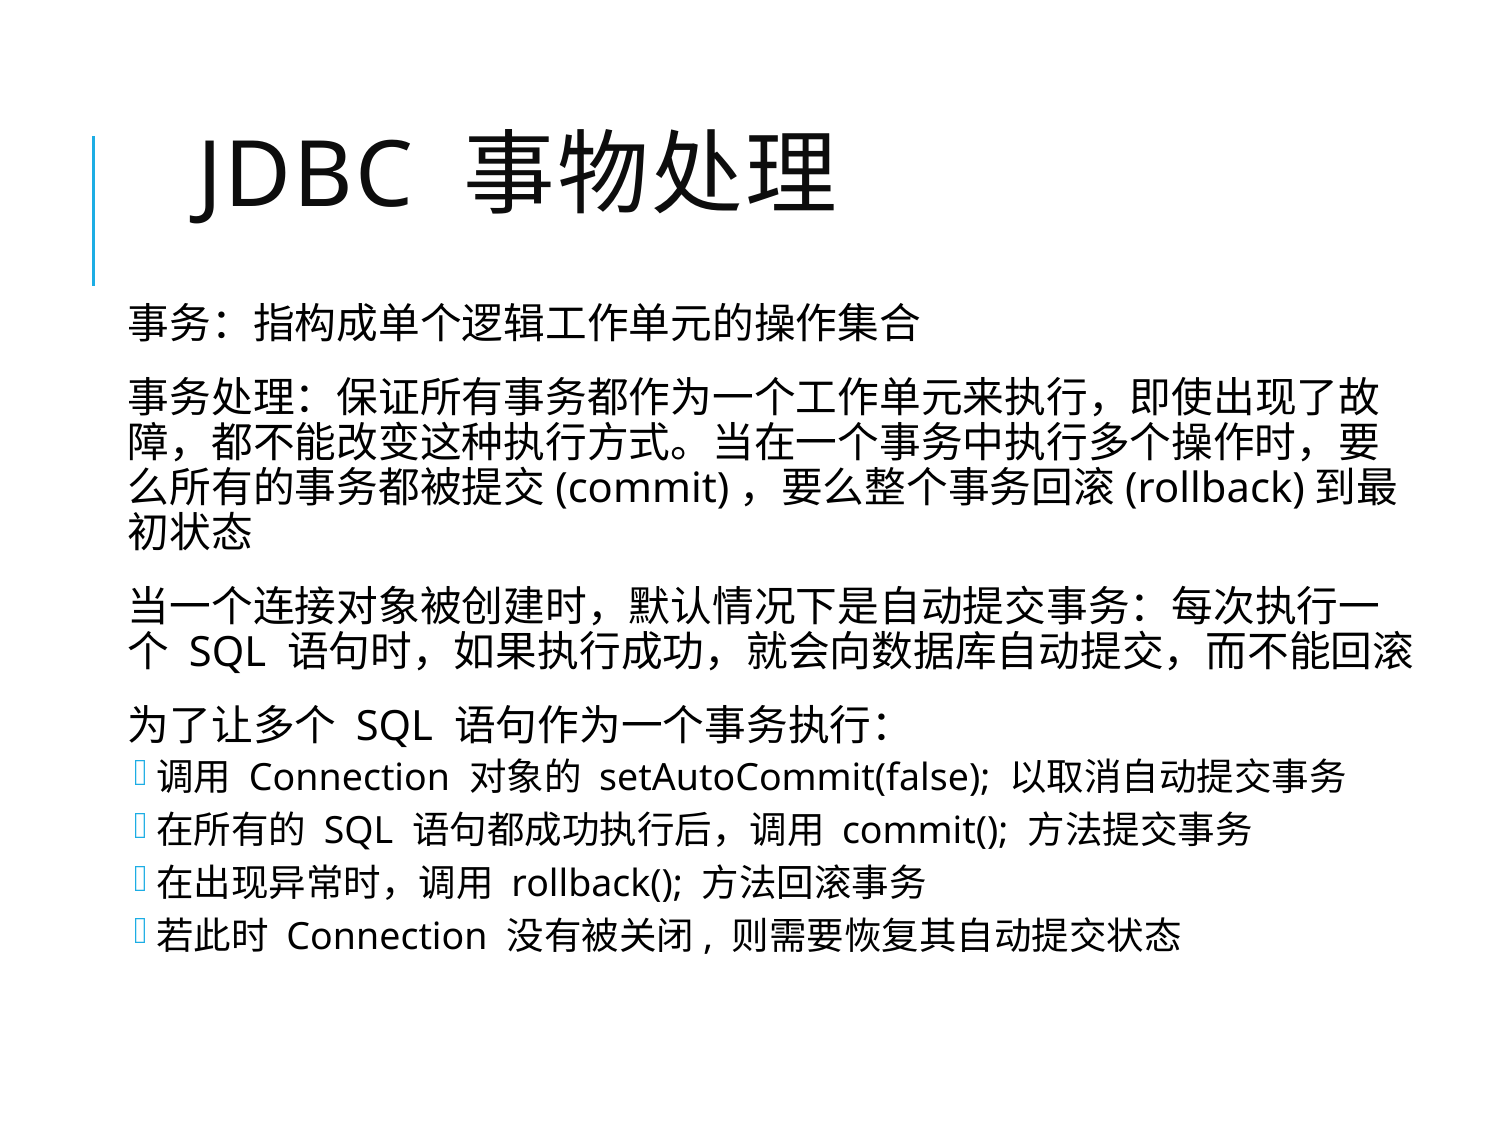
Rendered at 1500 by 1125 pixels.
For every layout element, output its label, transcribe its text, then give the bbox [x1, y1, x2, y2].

title JDBC 事物处理 [183, 113, 1446, 246]
list 事务：指构成单个逻辑工作单元的操作集合 事务处理：保证所有事务都作为一个工作单元来执行，即使出现了故障，都不能改变这种执行方式。当在一个事务中执行多个操作时，要么所有的事务都被提交(commit)，要么整个事务回滚(rollback)到最初状态 当一个连接对象被创建时，默认情况下是自动提交事务：每次执行一个 SQL 语句时，如果执行成功，就会向数据库自动提交，而不能回滚 为了让多个 SQL 语句作为一个事务执行： 调用 Connection 对象的 setAutoCommit(false); 以取消自动提交事务 在所有的 SQL 语句都成功执行后，调用 commit(); 方法提交事务 在出现异常时，调用 rollback(); 方法回滚事务 若此时 Connection 没有被关闭, 则需要恢复其自动提交状态 [105, 294, 1430, 1035]
